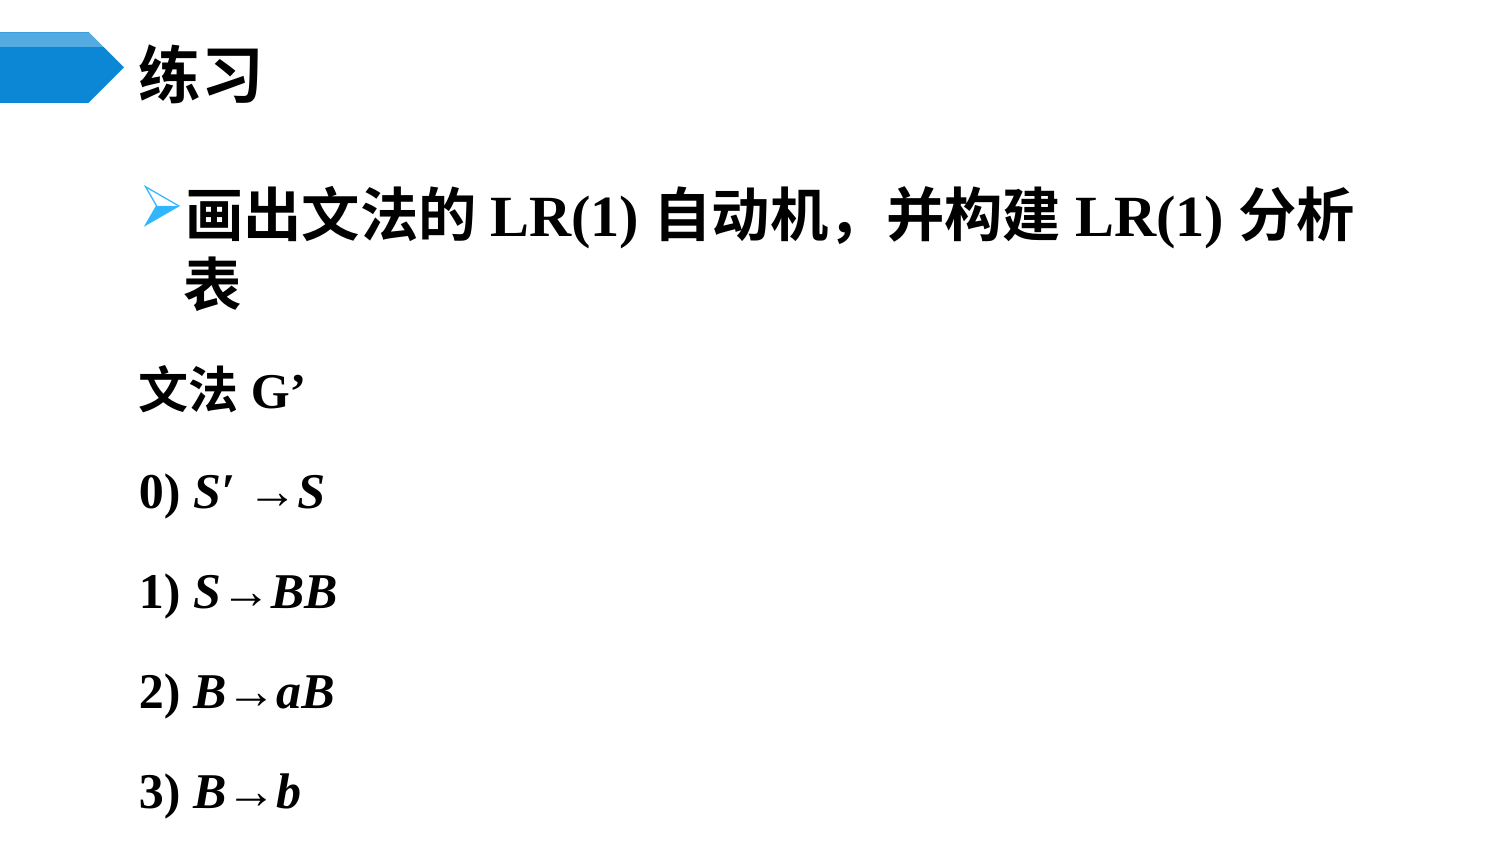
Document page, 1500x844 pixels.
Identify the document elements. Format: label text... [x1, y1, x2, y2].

title 练习 [123, 43, 1425, 103]
list 画出文法的LR(1)自动机，并构建LR(1)分析表 文法G’ 0) S′ →S 1) S→BB 2) B→aB 3) B→b [123, 170, 1376, 765]
